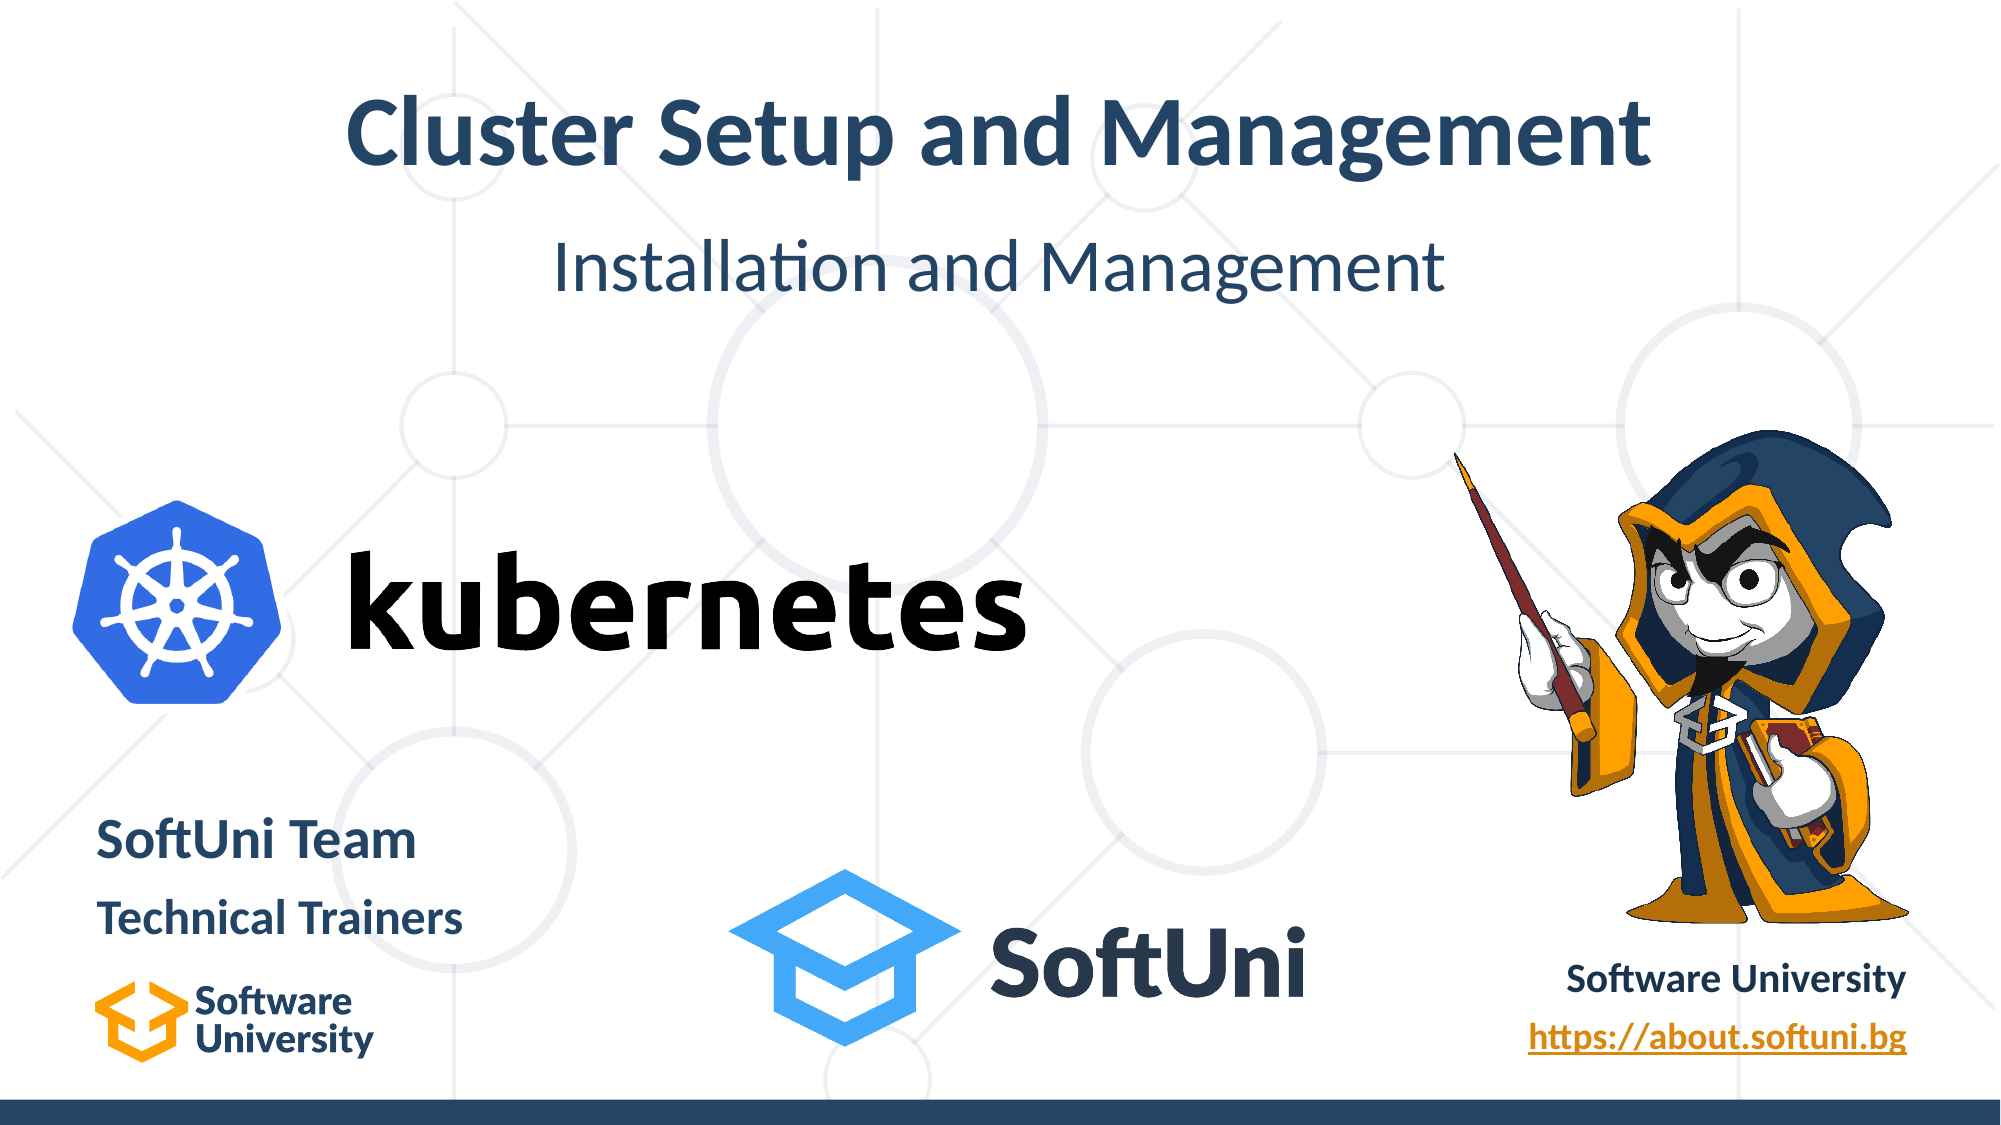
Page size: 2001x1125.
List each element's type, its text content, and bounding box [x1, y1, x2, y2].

picture [53, 481, 1044, 722]
list SoftUni Team [90, 795, 580, 871]
title Cluster Setup and Management [90, 52, 1910, 198]
picture [709, 850, 1325, 1064]
subtitle Installation and Management [90, 206, 1910, 423]
picture [1451, 428, 1910, 924]
list Technical Trainers [90, 876, 580, 950]
picture [83, 970, 384, 1074]
list Software University [1428, 944, 1913, 1005]
list https://about.softuni.bg [1428, 1005, 1913, 1062]
